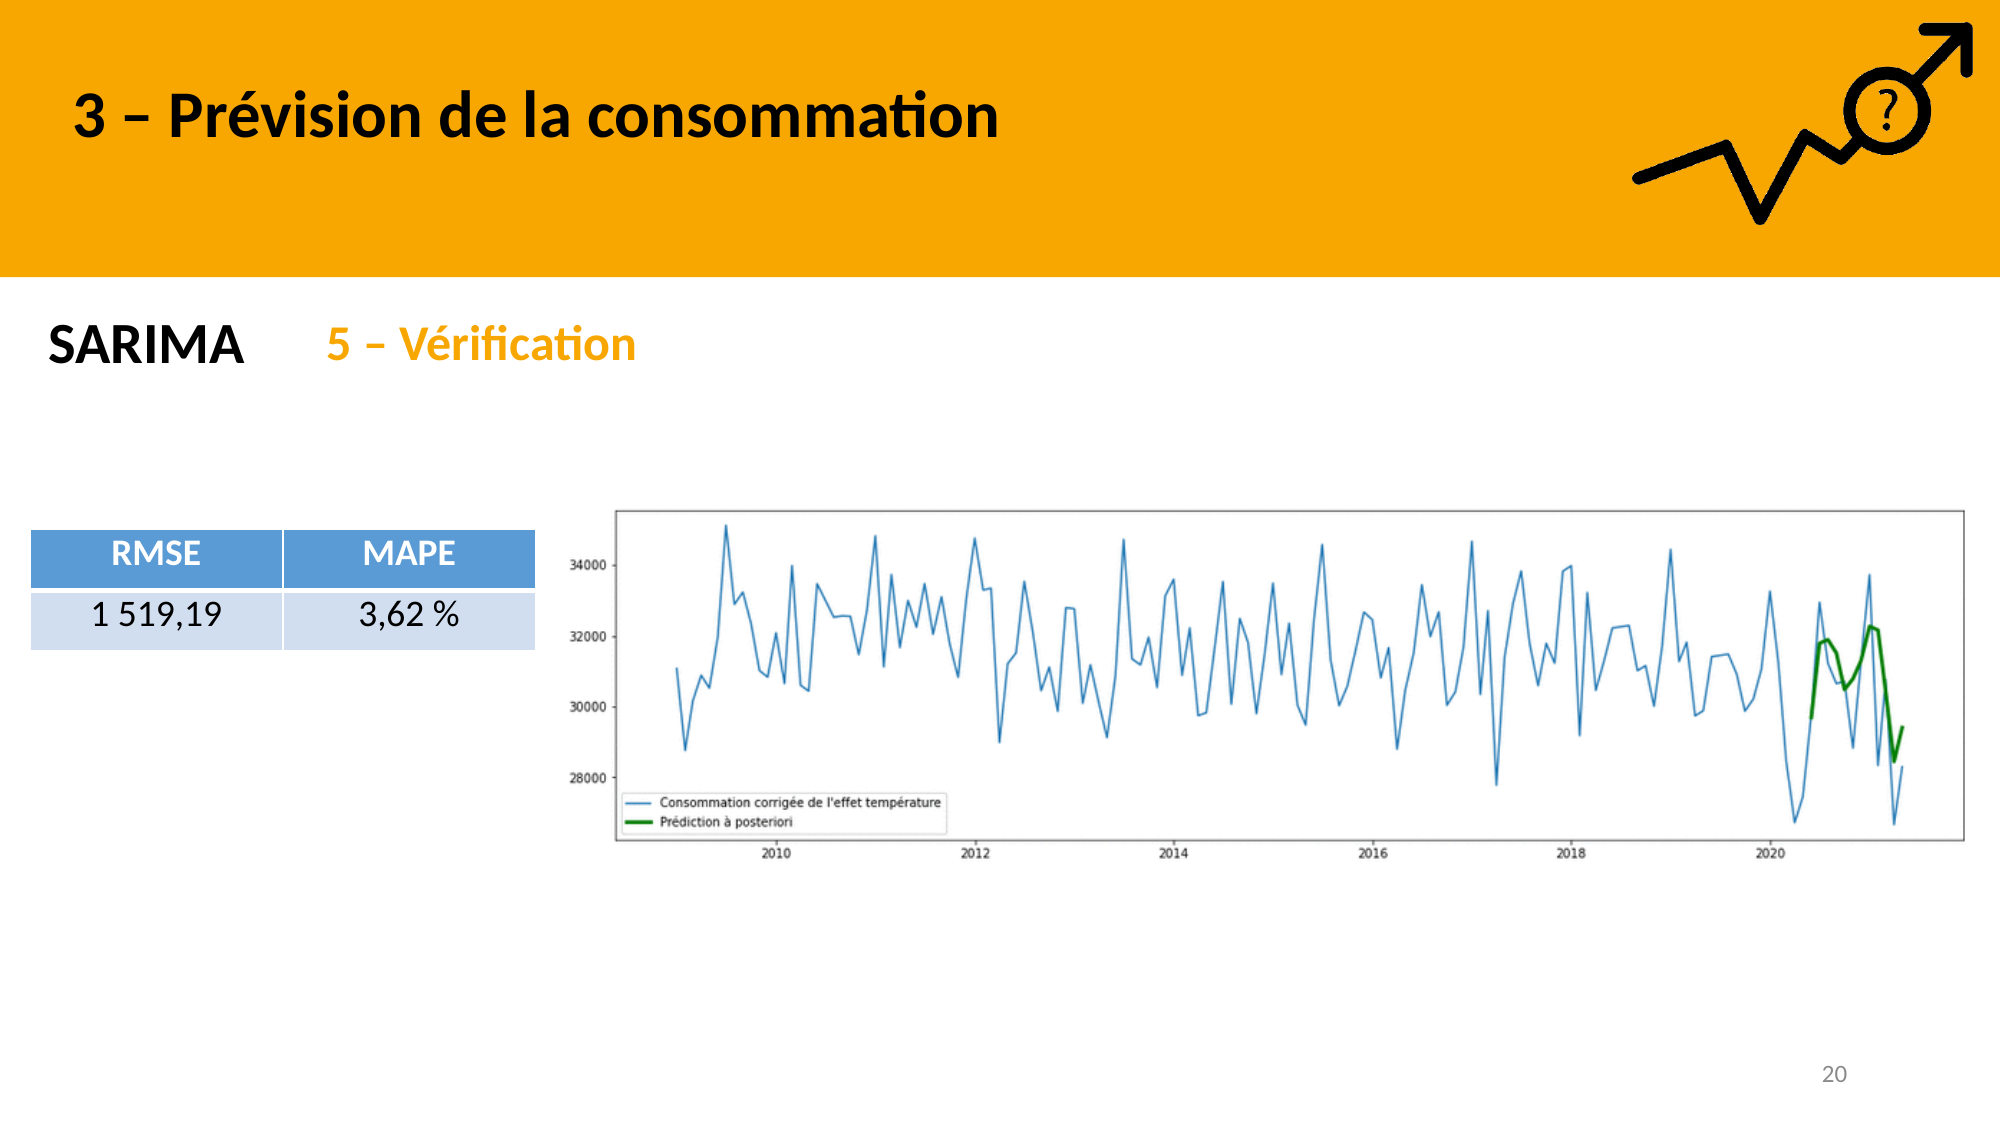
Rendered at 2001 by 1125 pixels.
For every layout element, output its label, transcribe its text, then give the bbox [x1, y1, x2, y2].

picture [560, 492, 1985, 882]
slide_number 20 [1412, 1042, 1863, 1103]
text_box 5 – Vérification [312, 303, 789, 378]
text_box SARIMA [33, 297, 283, 383]
text_box [0, 0, 2000, 278]
table_cell 3,62 % [284, 593, 535, 650]
text_box 3 – Prévision de la consommation [57, 63, 1095, 238]
picture [1632, 22, 1973, 225]
table_header RMSE [31, 530, 282, 588]
table_cell 1 519,19 [31, 593, 282, 650]
table_header MAPE [284, 530, 535, 588]
